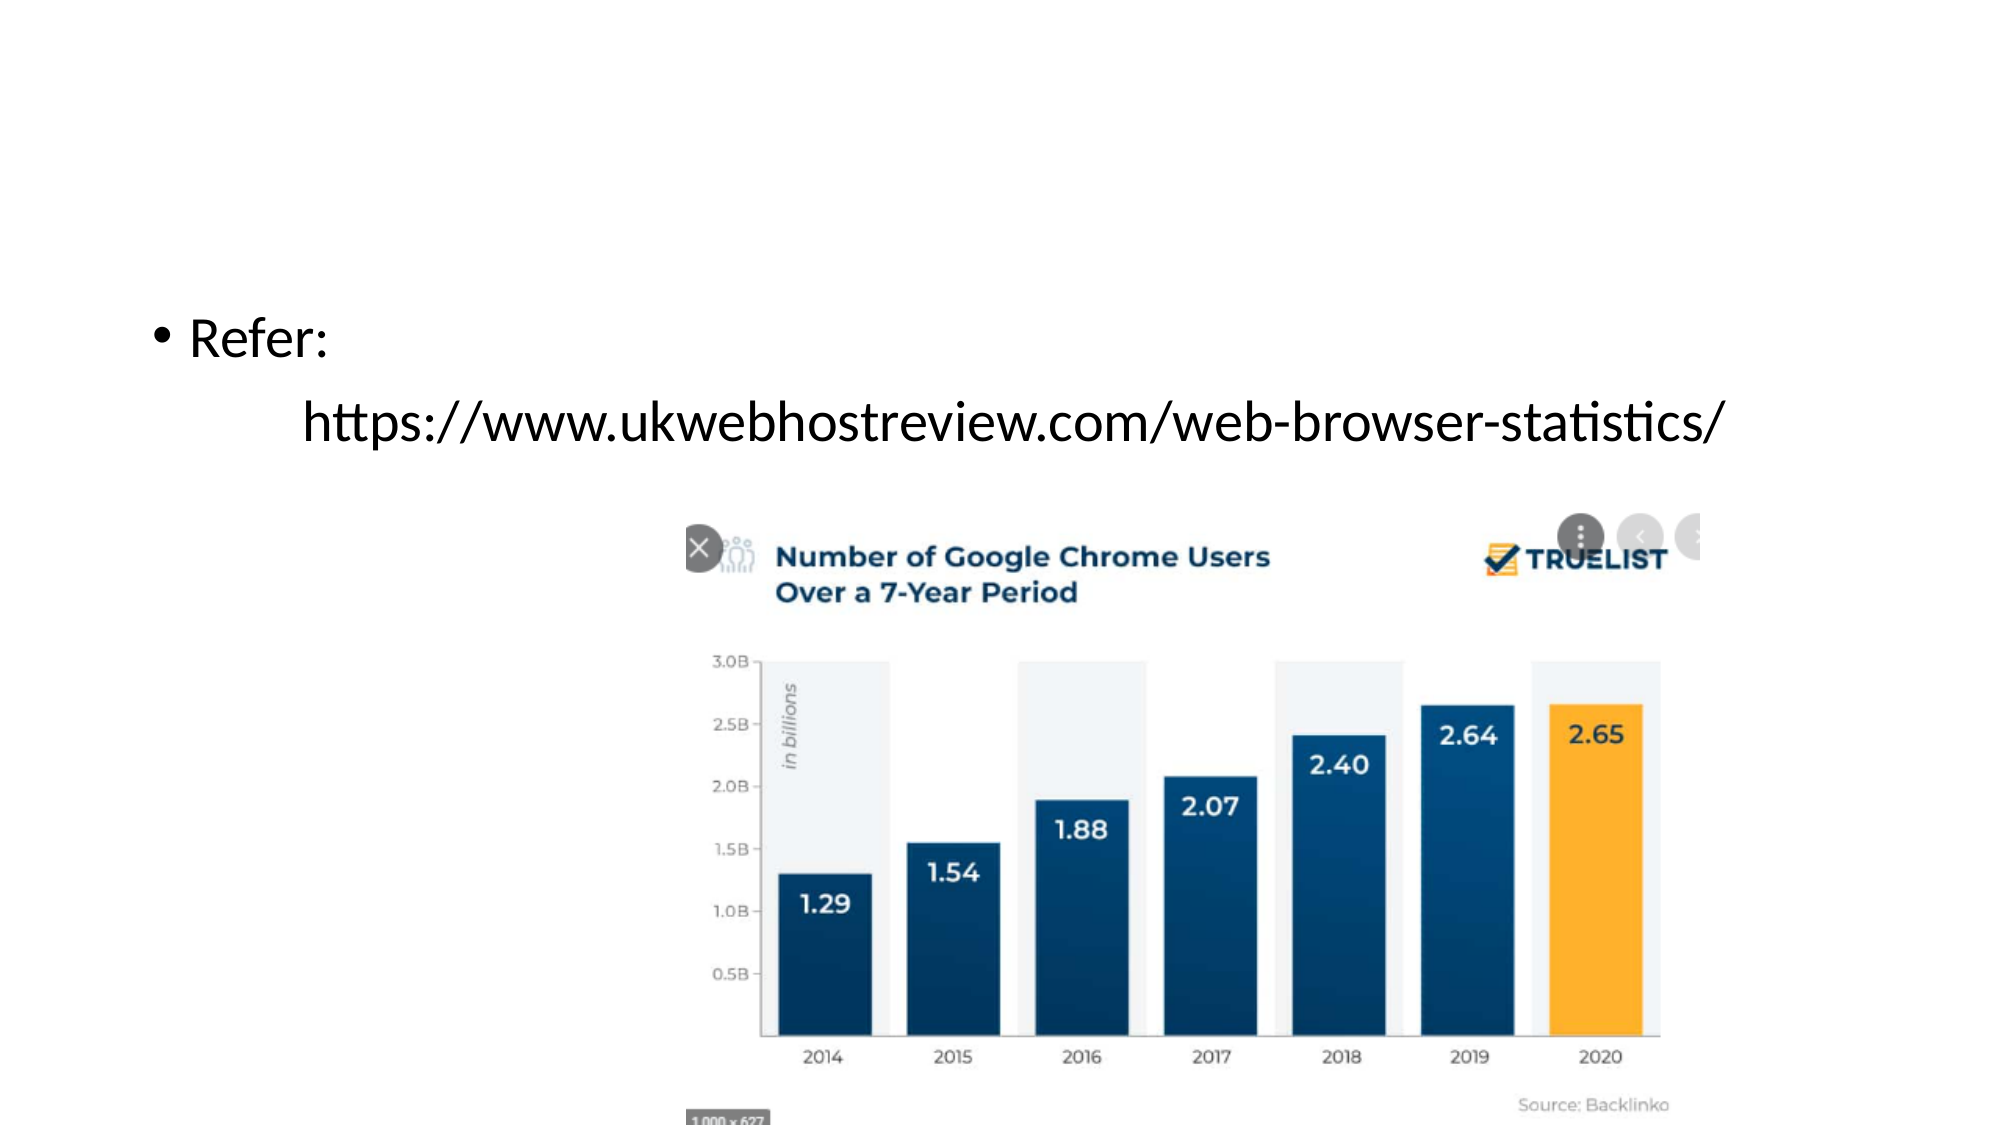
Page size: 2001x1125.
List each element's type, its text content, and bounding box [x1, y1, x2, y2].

picture [686, 501, 1700, 1125]
list Refer: https://www.ukwebhostreview.com/web-browser-statistics/ [137, 299, 1863, 1014]
